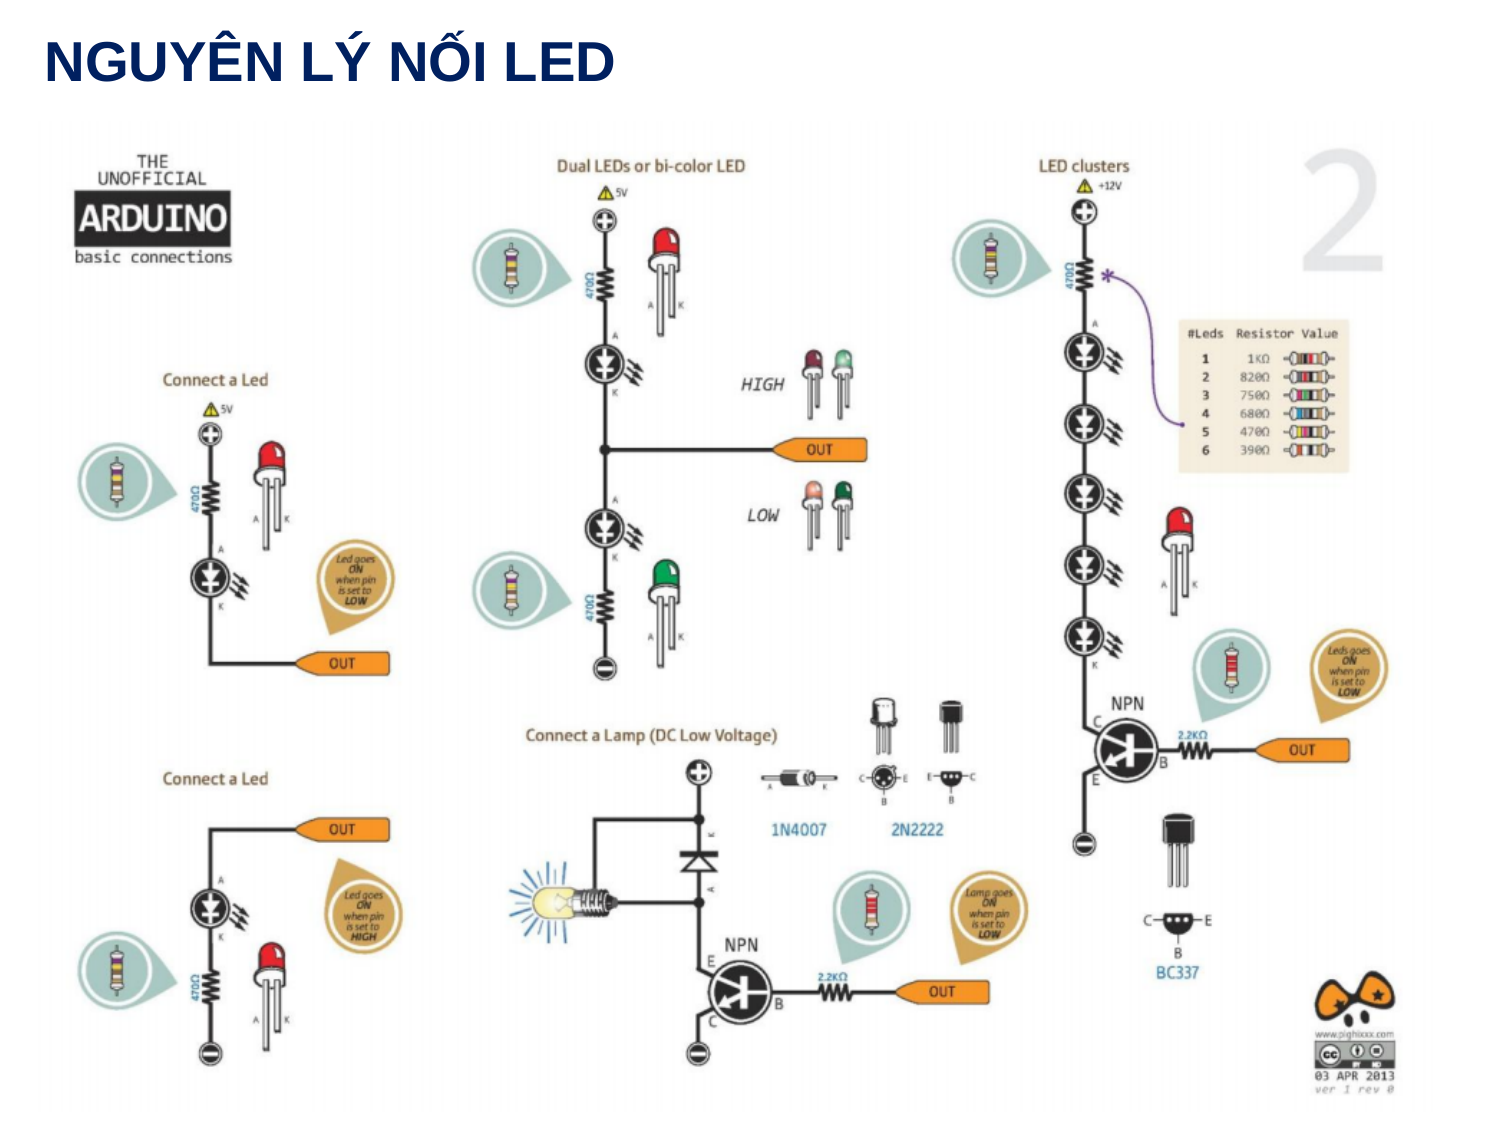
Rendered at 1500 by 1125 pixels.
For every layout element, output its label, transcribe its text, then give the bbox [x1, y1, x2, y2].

text_box NGUYÊN LÝ NỐI LED [30, 18, 1463, 92]
picture [29, 92, 1463, 1125]
